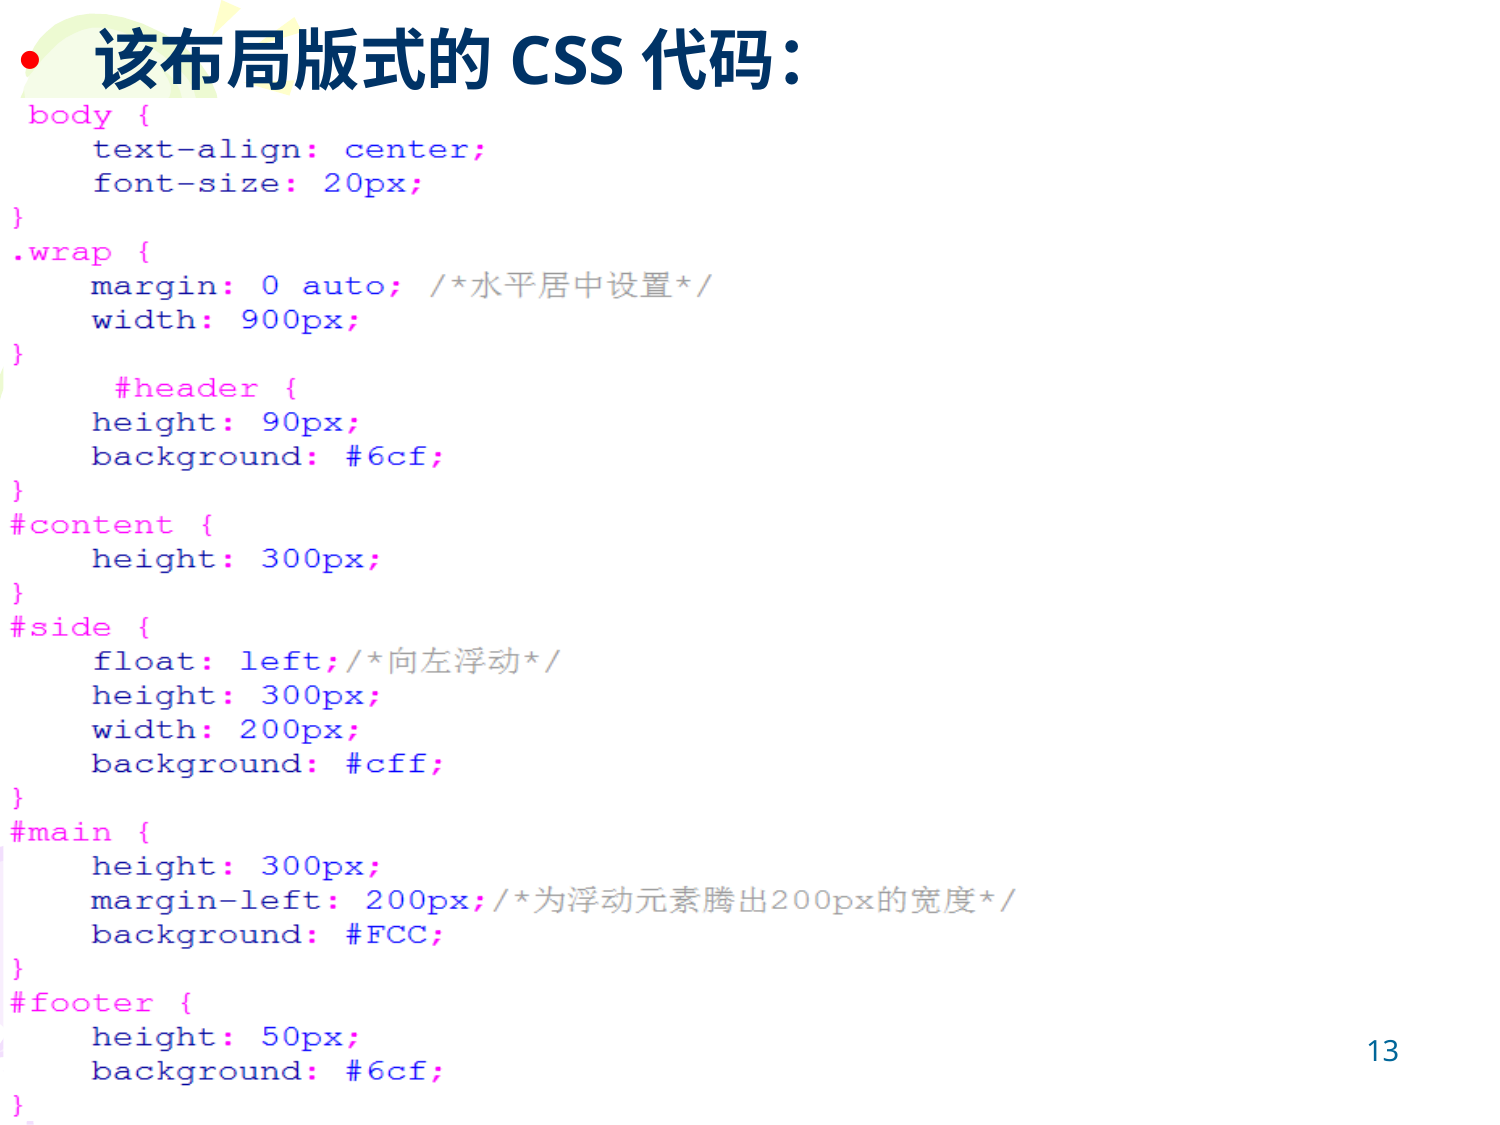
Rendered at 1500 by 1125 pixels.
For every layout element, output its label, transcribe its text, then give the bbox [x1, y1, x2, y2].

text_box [3, 98, 1026, 1121]
text_box [1102, 1024, 1415, 1100]
title 该布局版式的CSS代码： [3, 19, 1493, 108]
